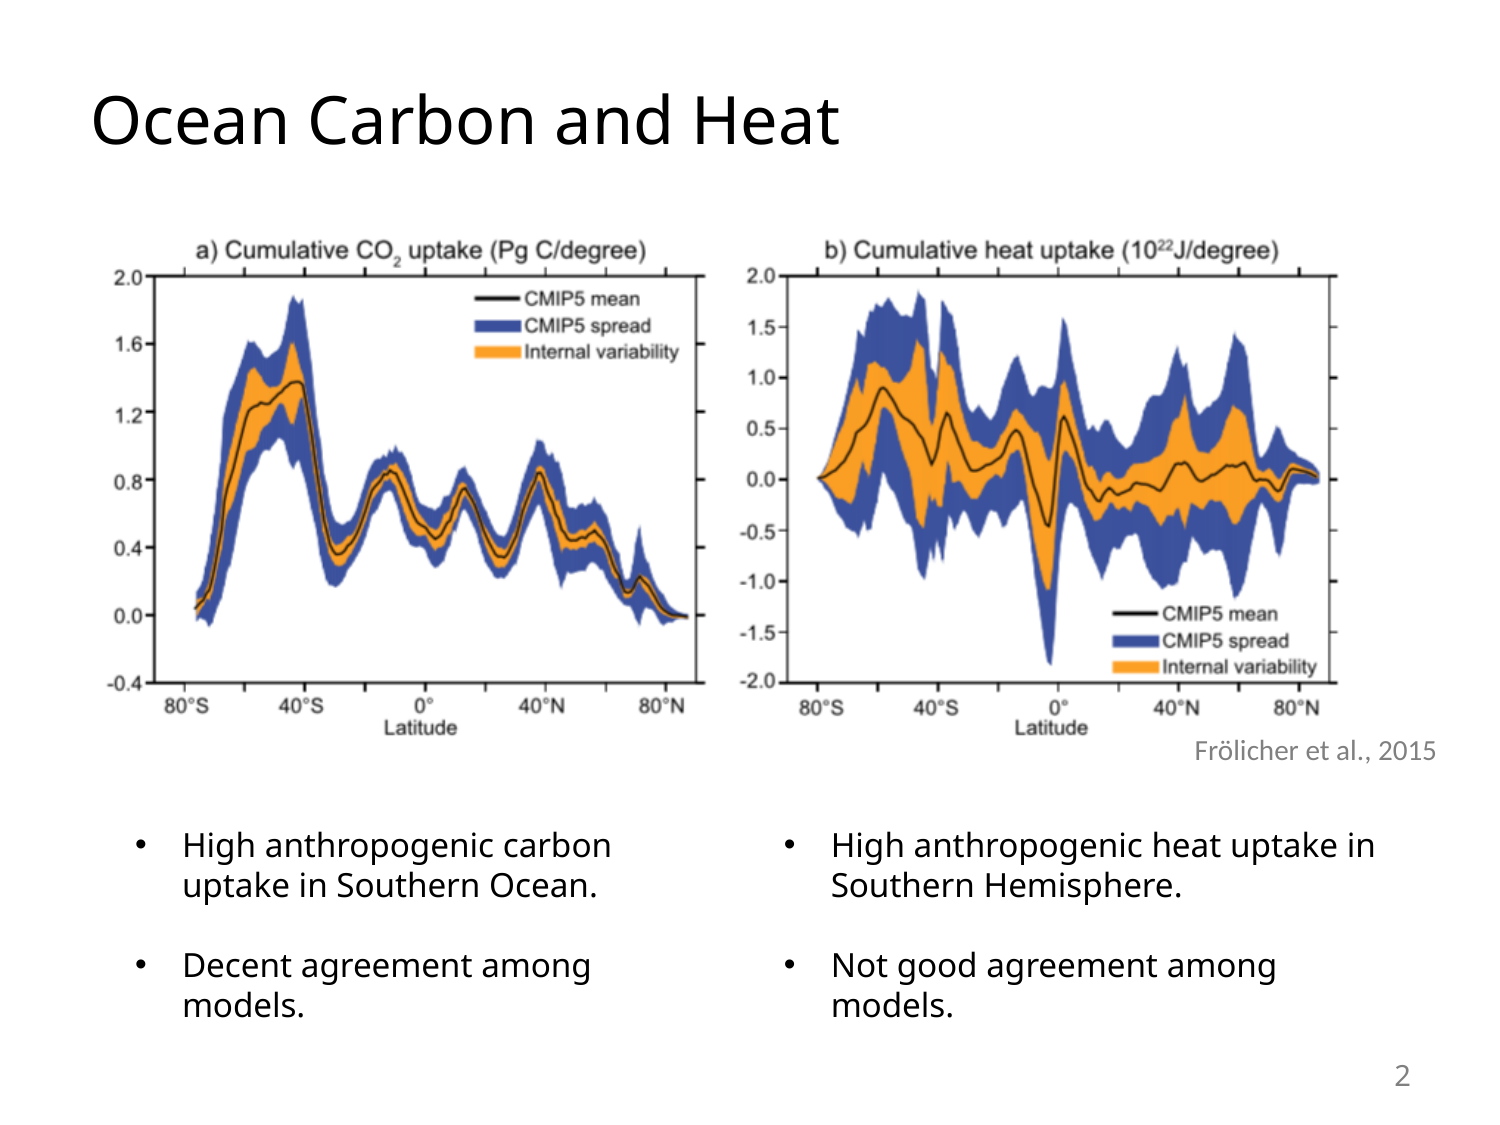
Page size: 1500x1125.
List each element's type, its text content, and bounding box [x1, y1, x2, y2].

text_box Frölicher et al., 2015 [1179, 724, 1475, 774]
text_box High anthropogenic heat uptake in Southern Hemisphere. Not good agreement among models. [769, 817, 1400, 1032]
title Ocean Carbon and Heat [75, 45, 1425, 190]
picture [67, 209, 1458, 757]
text_box High anthropogenic carbon uptake in Southern Ocean. Decent agreement among models. [120, 817, 705, 1032]
text_box 2 [1379, 1049, 1455, 1100]
